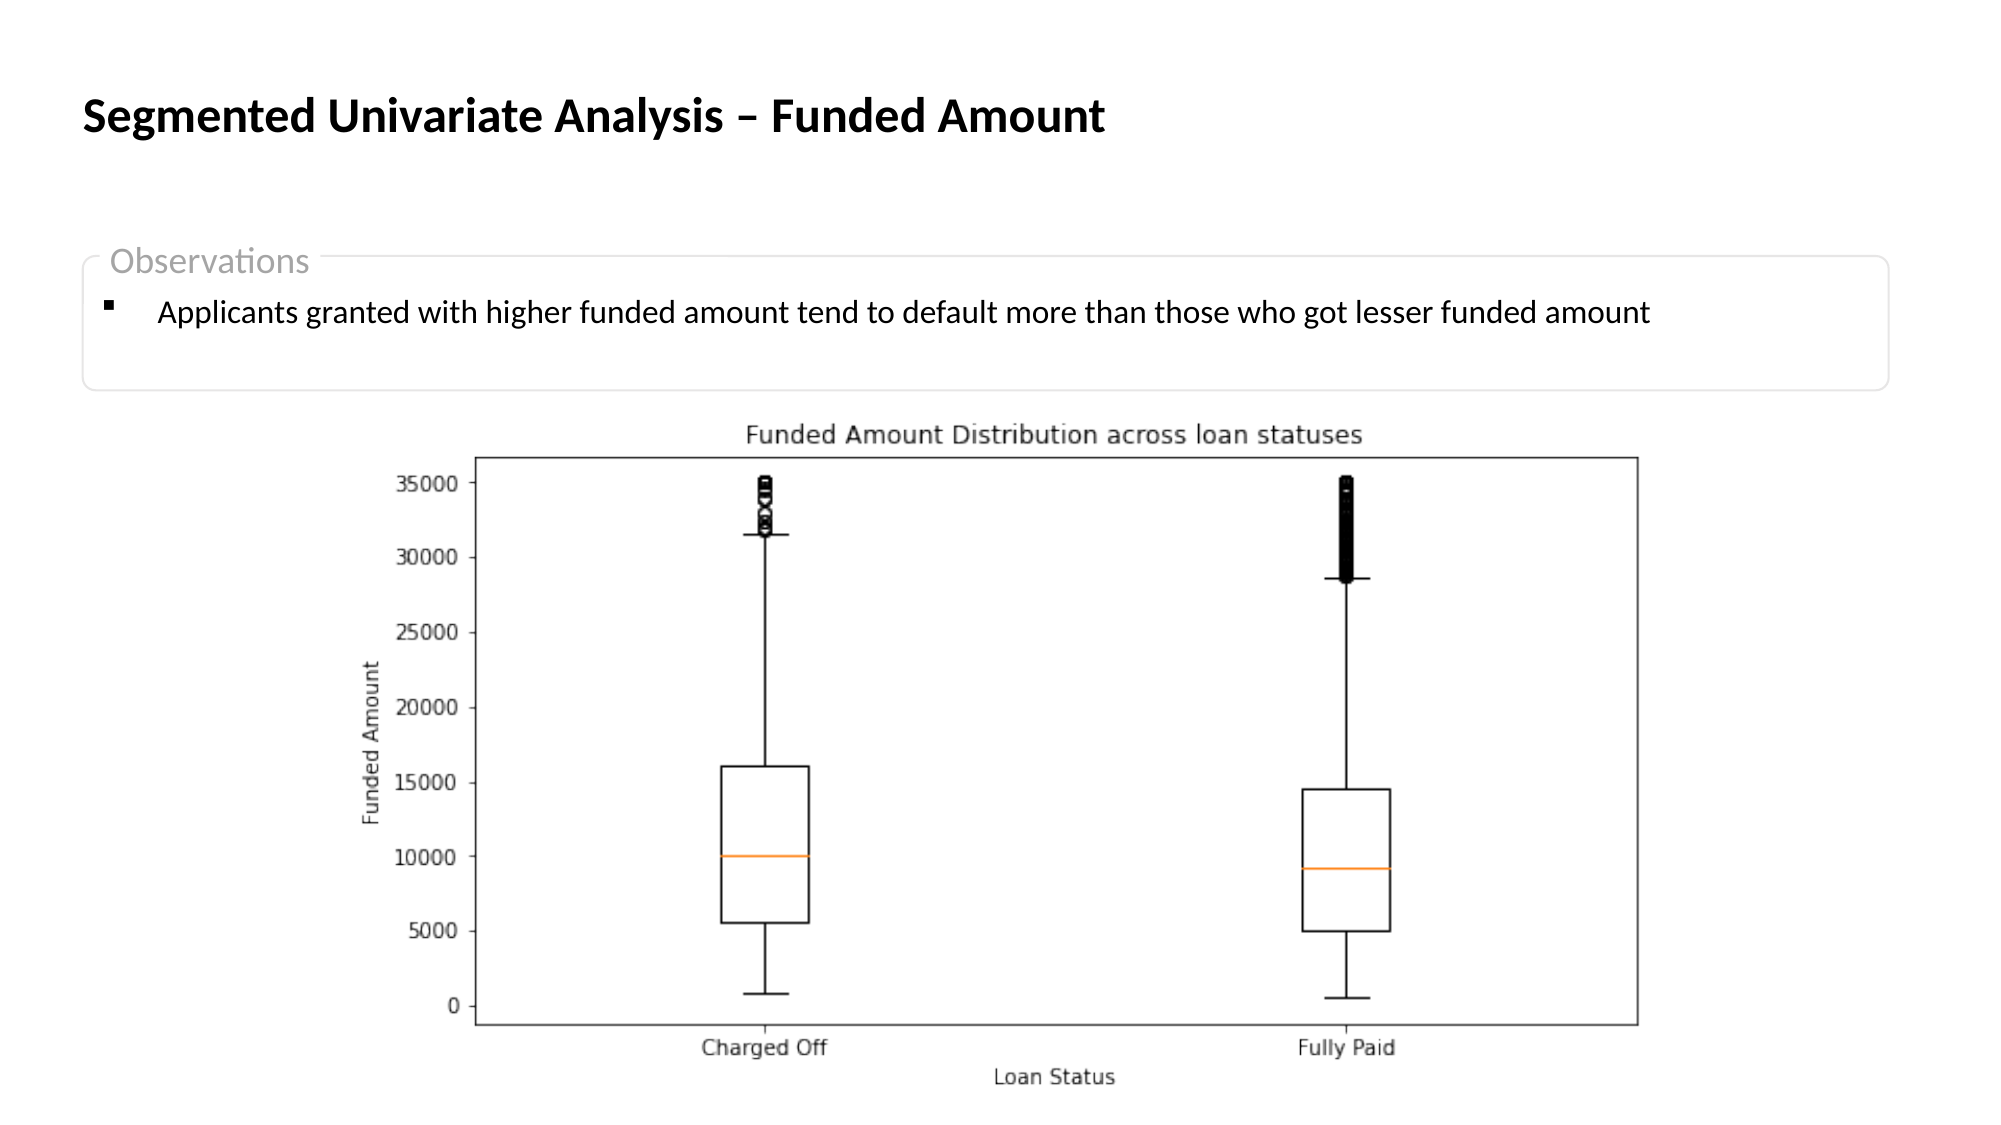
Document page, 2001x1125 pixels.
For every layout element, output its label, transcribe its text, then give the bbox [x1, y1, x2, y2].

text_box Segmented Univariate Analysis – Funded Amount [82, 82, 1917, 203]
text_box Observations [99, 236, 321, 282]
picture [349, 409, 1650, 1104]
text_box Applicants granted with higher funded amount tend to default more than those who got lesser funded amount [82, 255, 1889, 391]
